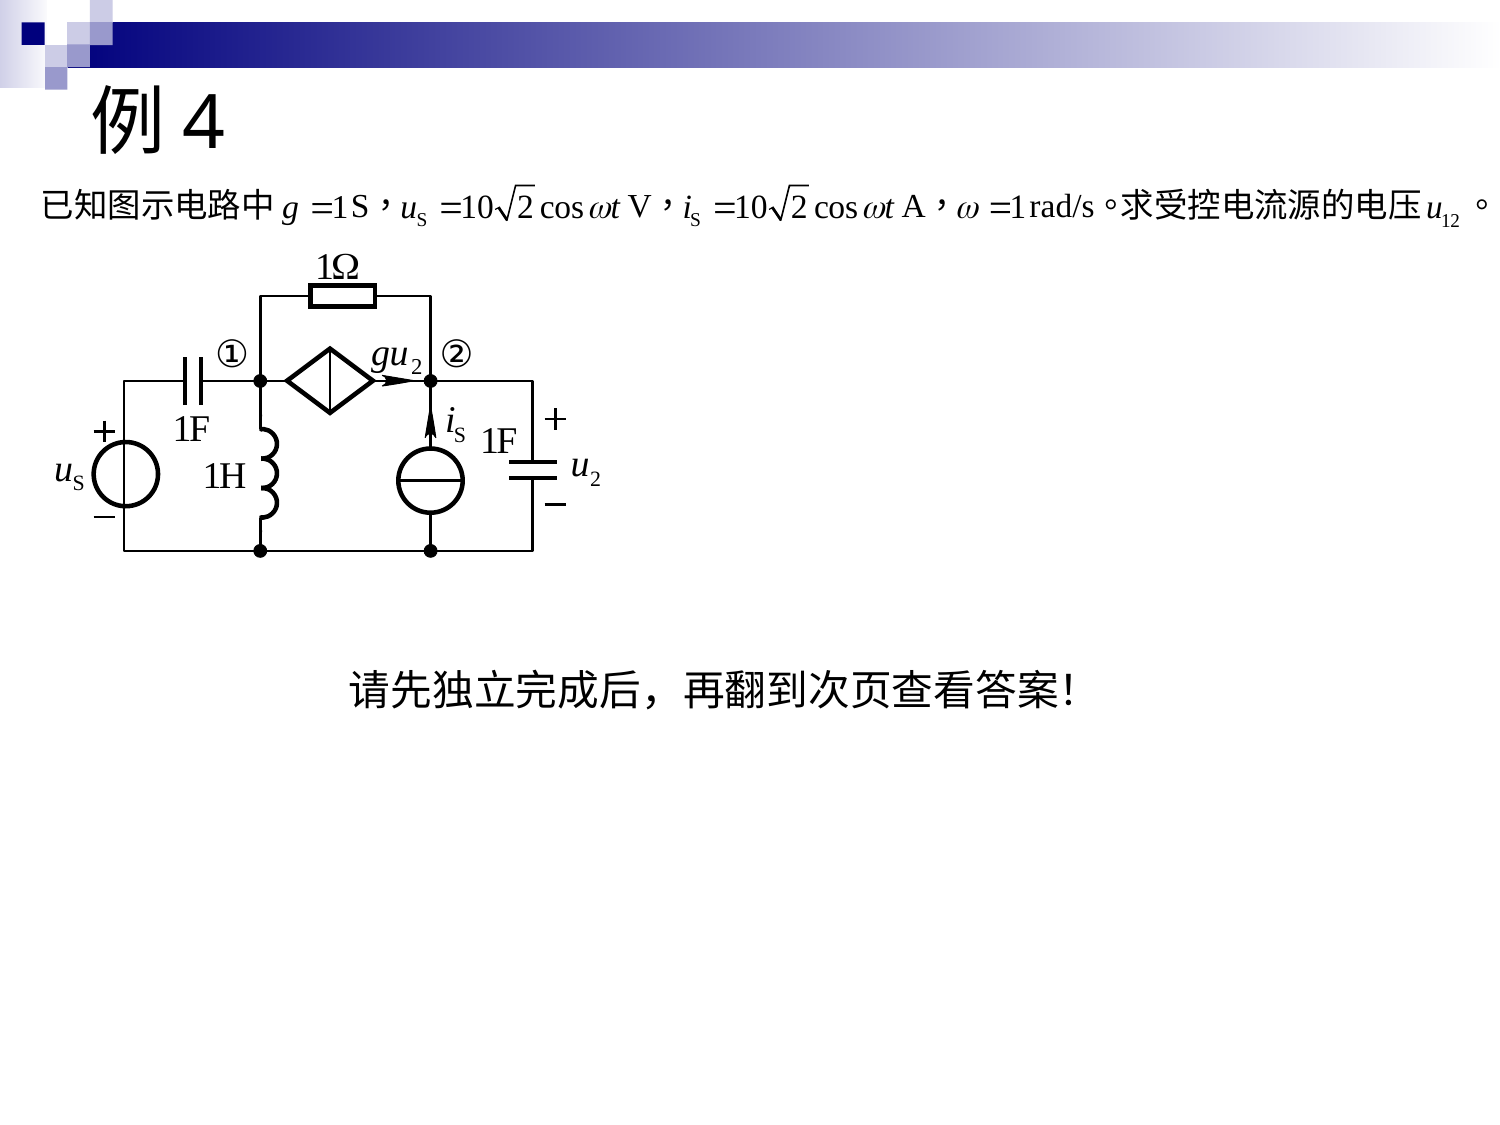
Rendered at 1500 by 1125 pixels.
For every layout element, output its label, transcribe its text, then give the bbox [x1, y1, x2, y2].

picture [40, 162, 1500, 250]
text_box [41, 238, 618, 563]
title 例4 [75, 75, 1425, 162]
text_box 请先独立完成后，再翻到次页查看答案！ [334, 656, 1200, 722]
